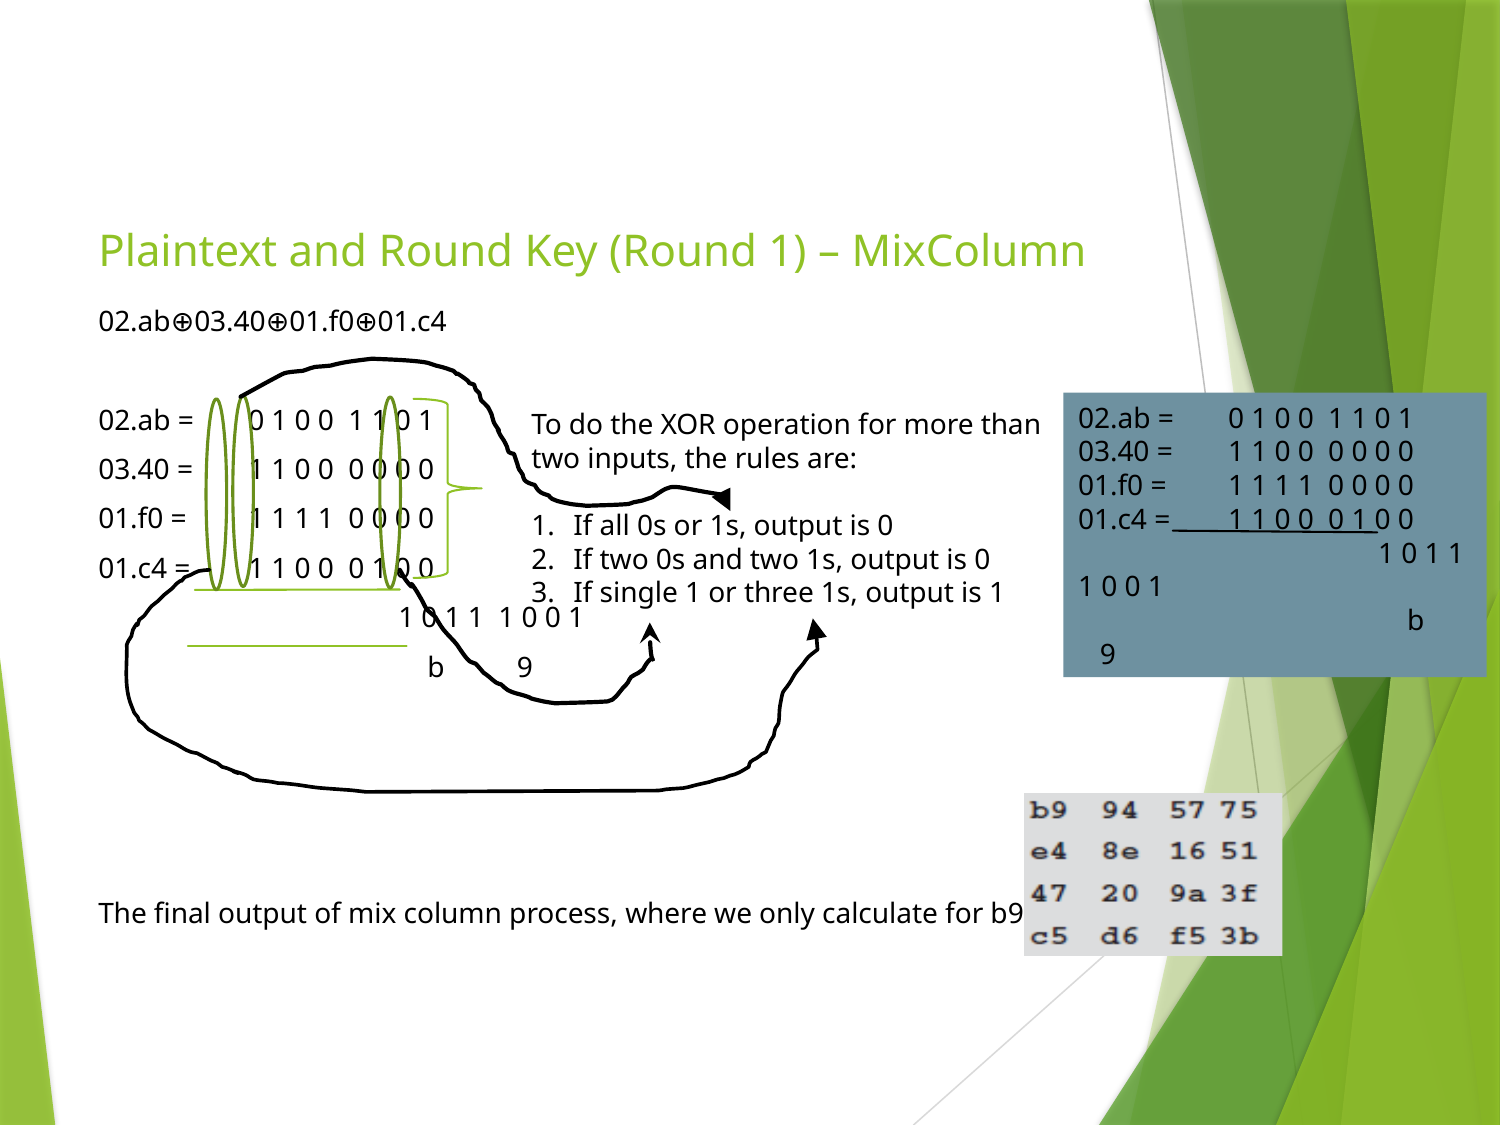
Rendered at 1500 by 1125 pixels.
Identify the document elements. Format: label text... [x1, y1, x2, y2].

text_box [239, 357, 731, 512]
text_box [124, 568, 827, 794]
text_box [204, 397, 229, 570]
text_box [231, 398, 255, 588]
text_box 02.ab = 0 1 0 0 1 1 0 1 03.40 = 1 1 0 0 0 0 0 0 01.f0 = 1 1 1 1 0 0 0 0 01.c4 = 1 1 0 0 0 1 0 0 1 0 1 1 1 0 0 1 b 9 [1063, 392, 1487, 678]
text_box [413, 438, 483, 577]
text_box [378, 430, 403, 584]
list 02.ab⊕03.40⊕01.f0⊕01.c4 02.ab = 0 1 0 0 1 1 0 1 03.40 = 1 1 0 0 0 0 0 0 01.f0 = 1 1 1 1 0 0 0 0 01.c4 = 1 1 0 0 0 1 0 0 1 0 1 1 1 0 0 1 b 9 The final output of mix column process, where we only calculate for b9 [83, 295, 1215, 956]
title Plaintext and Round Key (Round 1) – MixColumn [83, 215, 1141, 295]
text_box To do the XOR operation for more than two inputs, the rules are: If all 0s or 1s, output is 0 If two 0s and two 1s, output is 0 If single 1 or three 1s, output is 1 [516, 398, 1063, 616]
text_box [398, 568, 661, 705]
picture [1023, 793, 1283, 957]
